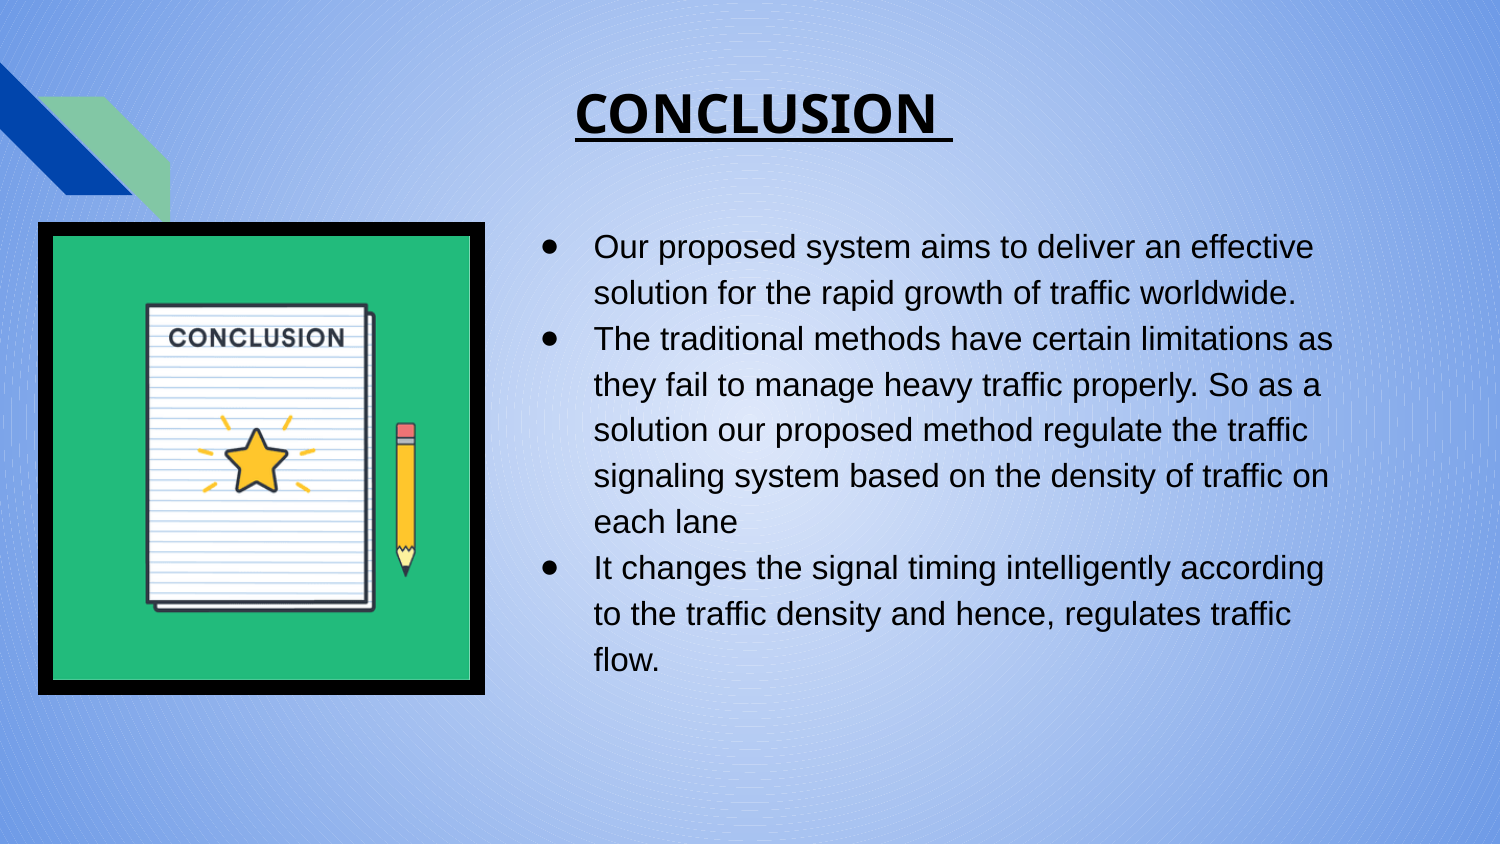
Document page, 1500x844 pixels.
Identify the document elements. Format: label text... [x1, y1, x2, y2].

list Our proposed system aims to deliver an effective solution for the rapid growth of traffic worldwide. The traditional methods have certain limitations as they fail to manage heavy traffic properly. So as a solution our proposed method regulate the traffic signaling system based on the density of traffic on each lane It changes the signal timing intelligently according to the traffic density and hence, regulates traffic flow. [503, 204, 1368, 735]
picture [52, 235, 471, 681]
title CONCLUSION [160, 64, 1368, 161]
